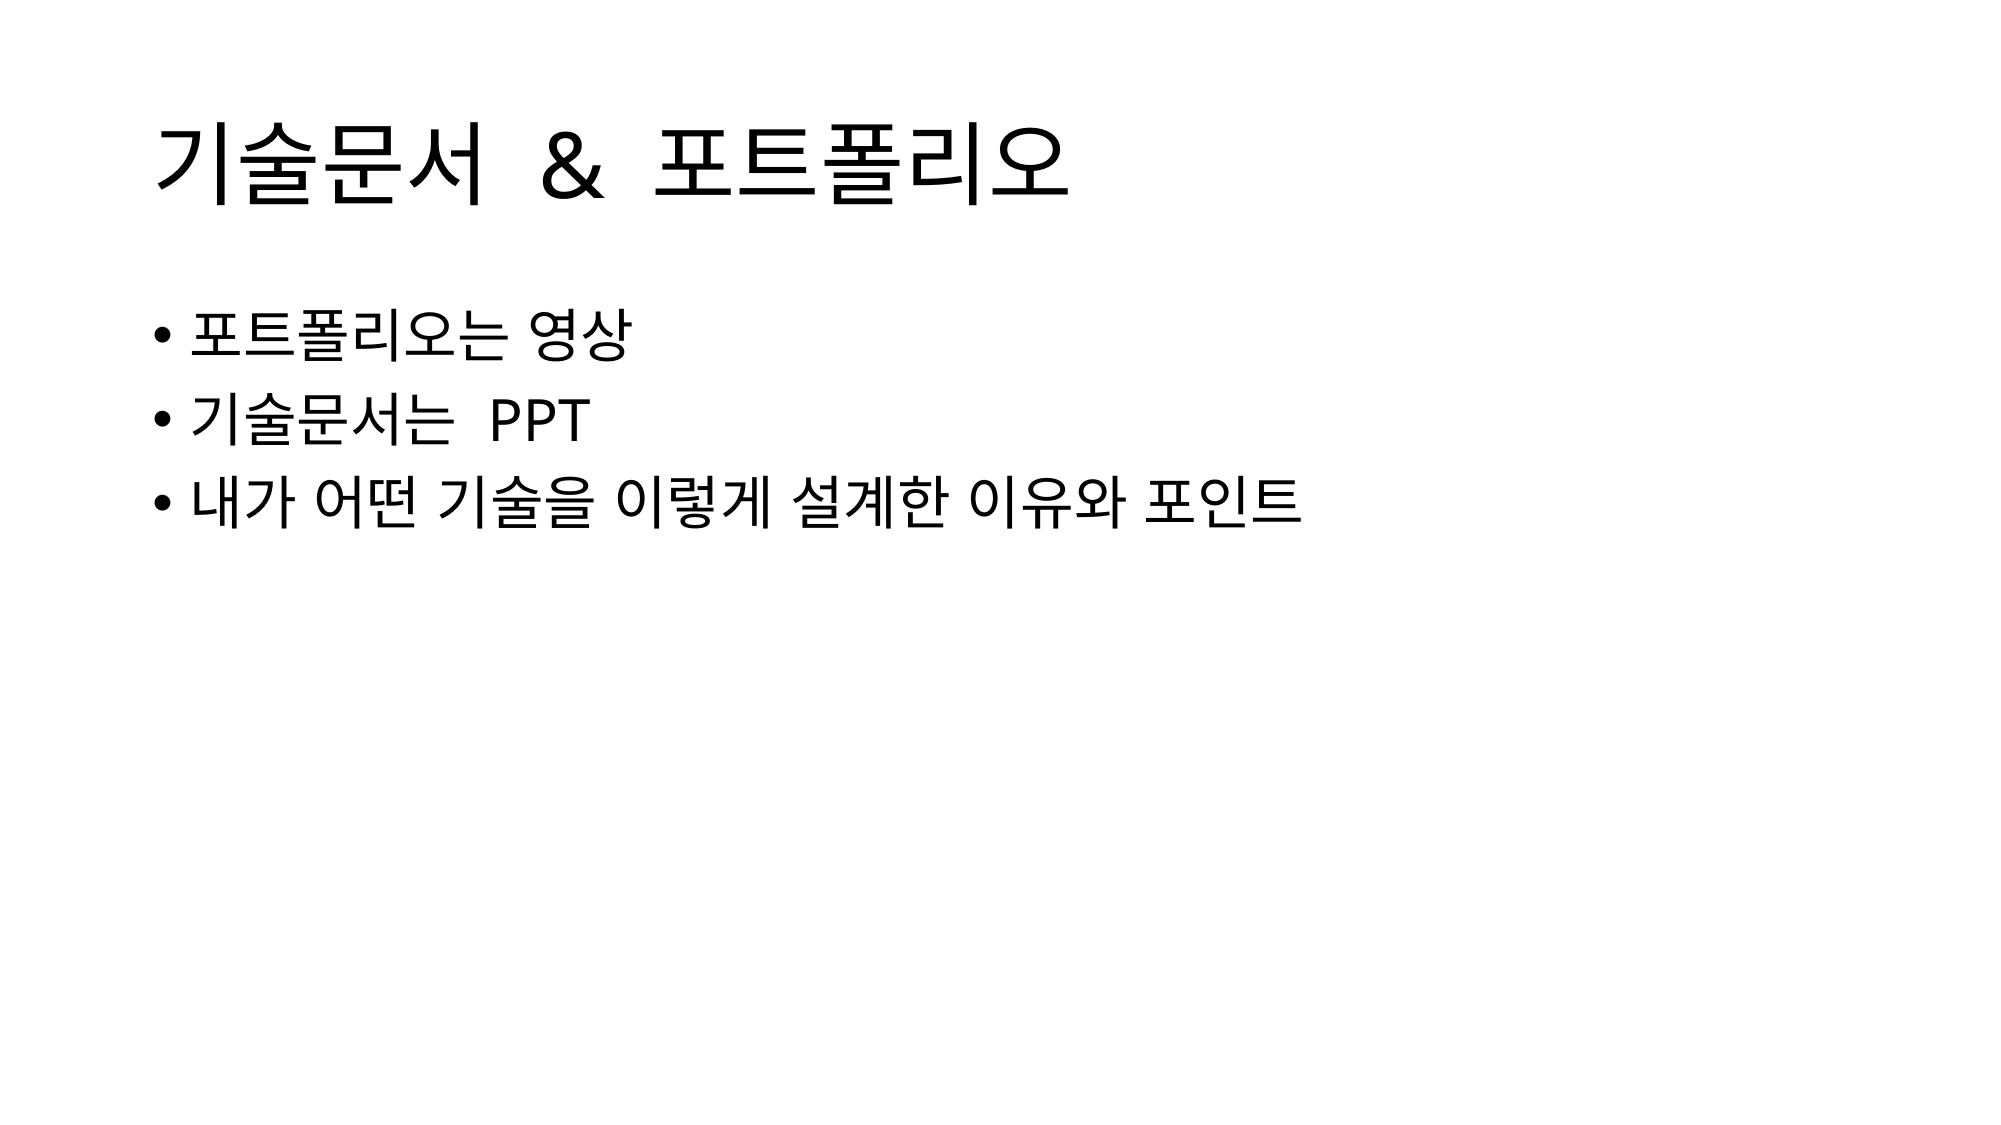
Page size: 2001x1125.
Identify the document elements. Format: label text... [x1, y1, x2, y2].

list 포트폴리오는 영상 기술문서는 PPT 내가 어떤 기술을 이렇게 설계한 이유와 포인트 [137, 299, 1863, 1014]
title 기술문서 & 포트폴리오 [137, 59, 1863, 278]
